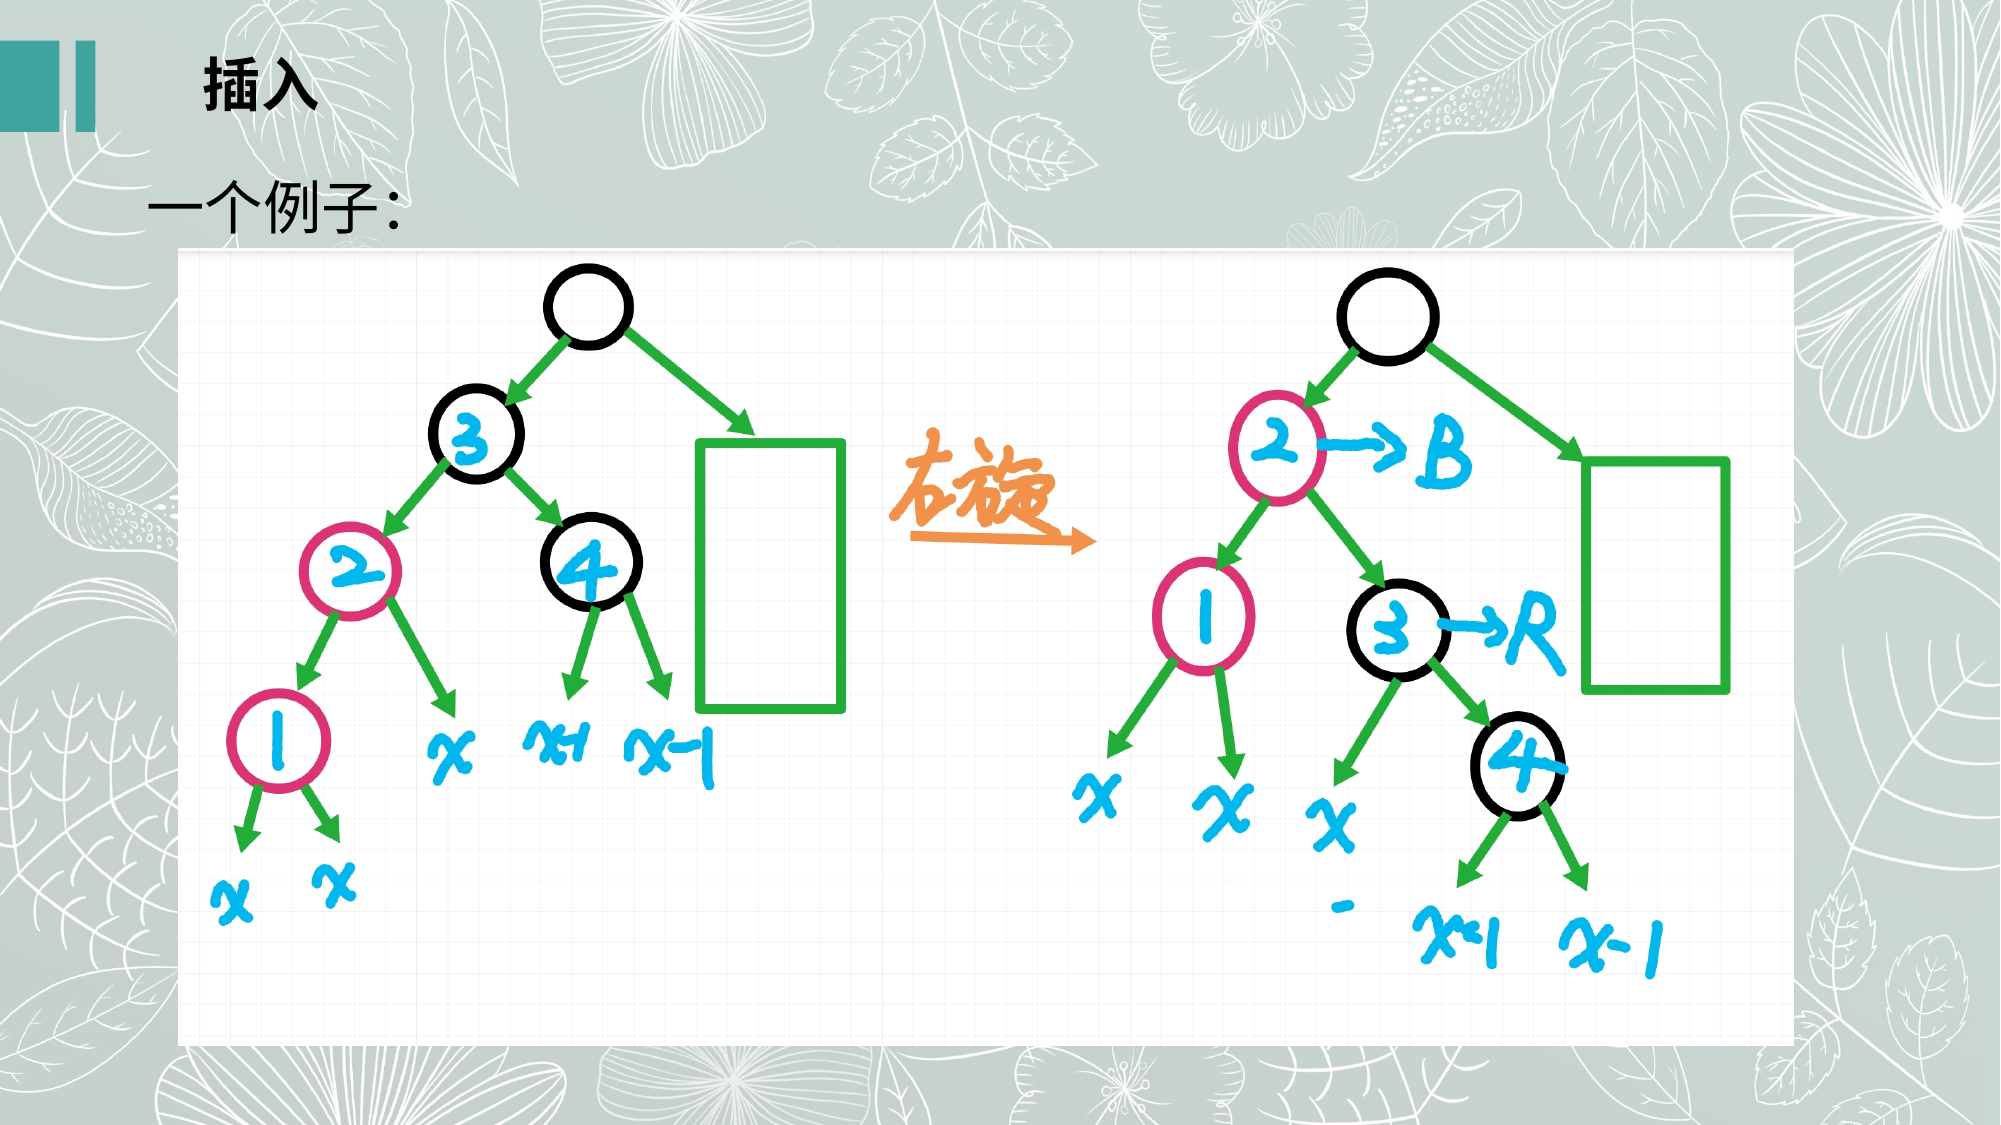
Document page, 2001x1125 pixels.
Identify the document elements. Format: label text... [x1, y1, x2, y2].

text_box [75, 40, 96, 133]
picture [178, 248, 1794, 1046]
text_box 一个例子： [131, 163, 1544, 1046]
text_box 插入 [110, 40, 413, 269]
text_box [0, 40, 60, 133]
text_box [0, 0, 2000, 1125]
